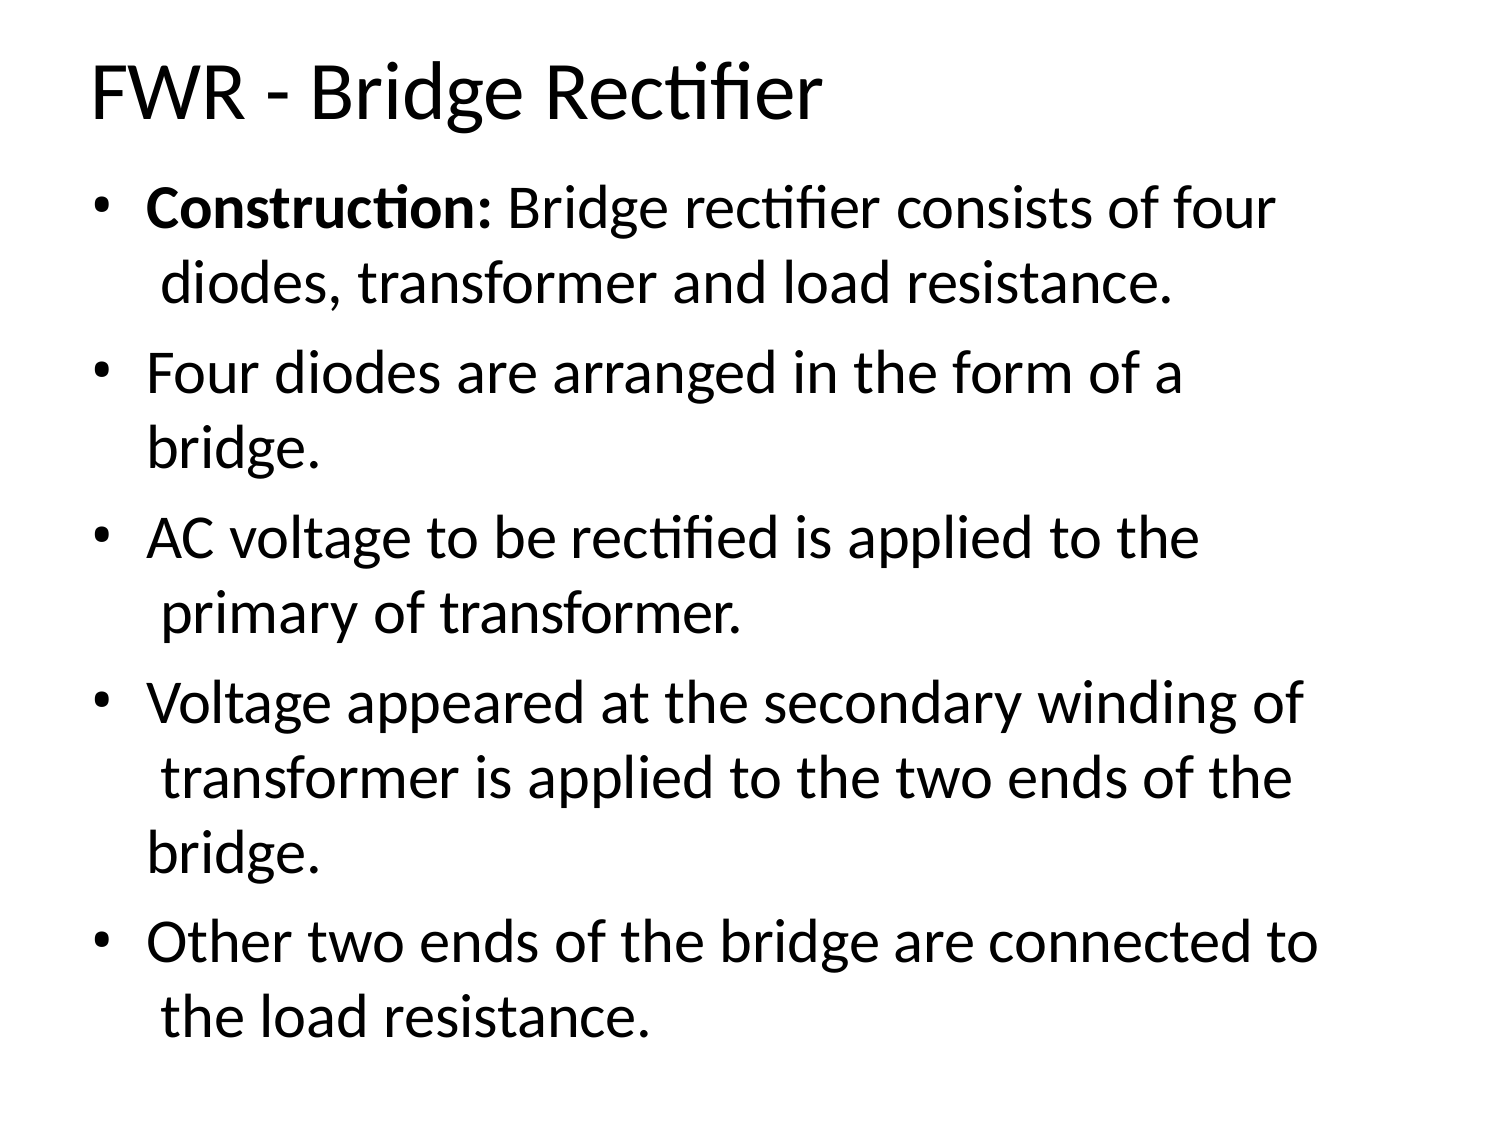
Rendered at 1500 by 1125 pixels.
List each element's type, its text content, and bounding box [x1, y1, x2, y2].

title FWR - Bridge Rectifier [87, 33, 832, 163]
text_box Construction: Bridge rectifier consists of four diodes, transformer and load resistance. Four diodes are arranged in the form of a bridge. AC voltage to be rectified is applied to the primary of transformer. Voltage appeared at the secondary winding of transformer is applied to the two ends of the bridge. Other two ends of the bridge are connected to the load resistance. [87, 163, 1385, 1051]
